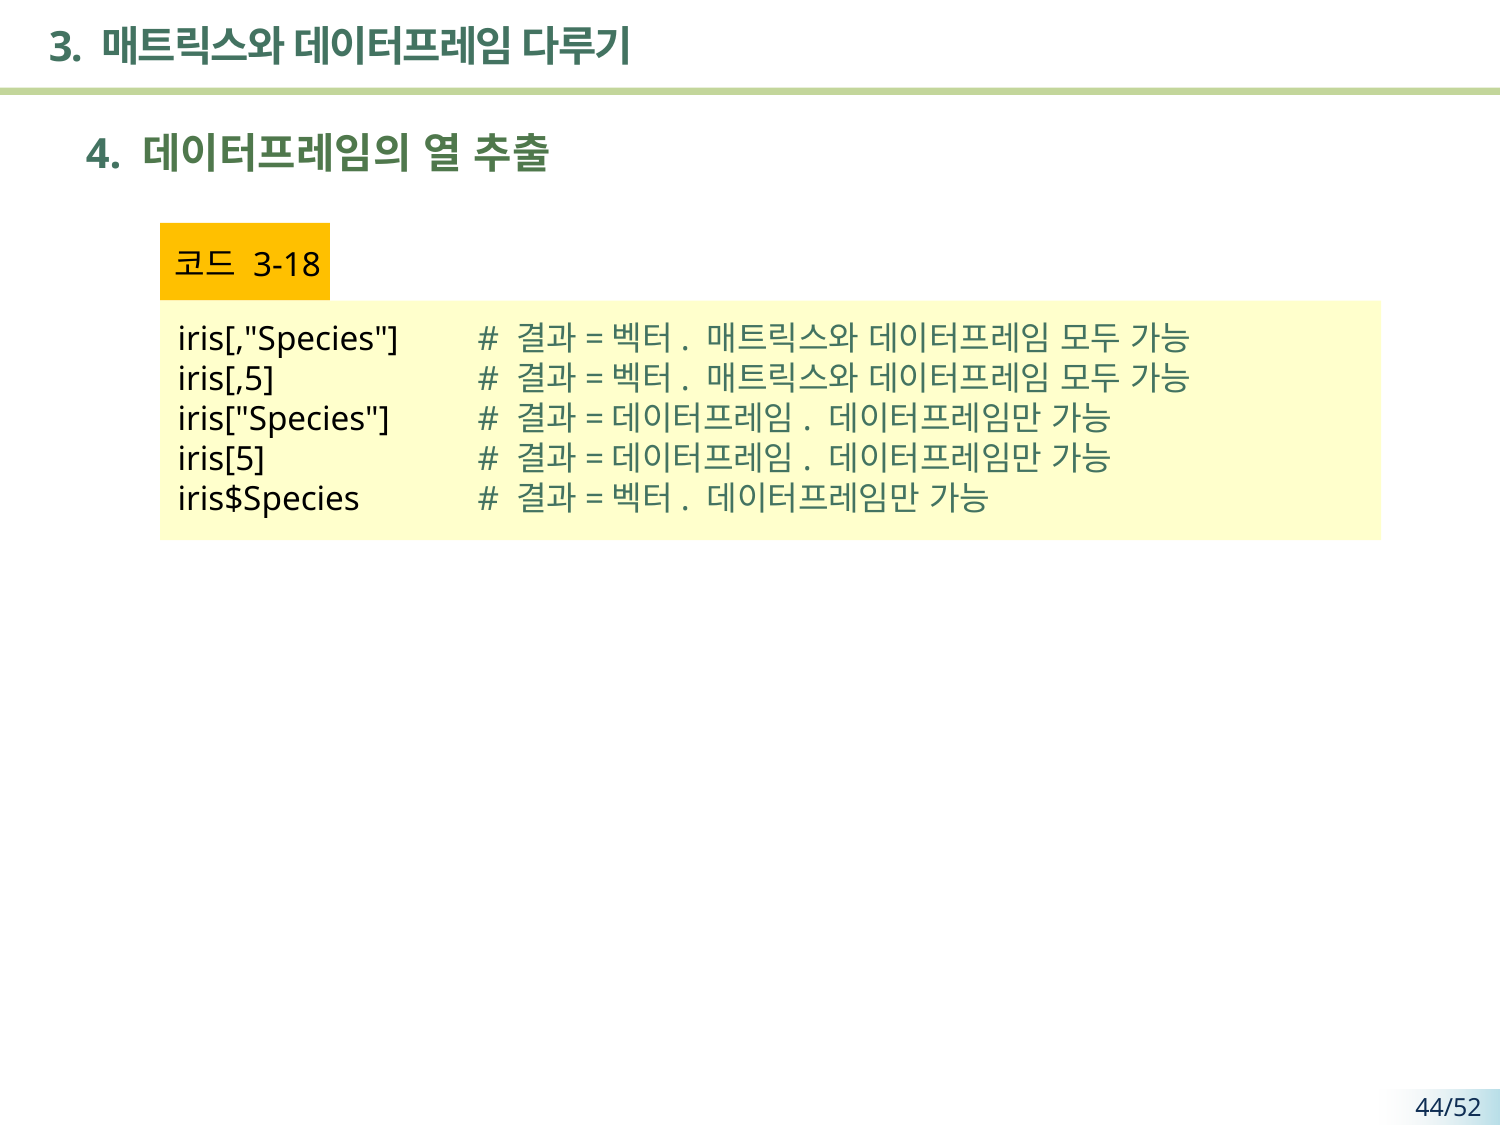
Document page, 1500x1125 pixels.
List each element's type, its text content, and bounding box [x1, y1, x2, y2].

list 4. 데이터프레임의 열 추출 [70, 119, 1474, 1050]
text_box [158, 298, 1383, 542]
title 3. 매트릭스와 데이터프레임 다루기 [34, 6, 1312, 84]
text_box [158, 221, 332, 298]
text_box 코드 3-18 [160, 235, 336, 291]
text_box iris[,"Species"] # 결과=벡터. 매트릭스와 데이터프레임 모두 가능 iris[,5] # 결과=벡터. 매트릭스와 데이터프레임 모두 가능 iris["Species"] # 결과=데이터프레임. 데이터프레임만 가능 iris[5] # 결과=데이터프레임. 데이터프레임만 가능 iris$Species # 결과=벡터. 데이터프레임만 가능 [162, 309, 1282, 524]
